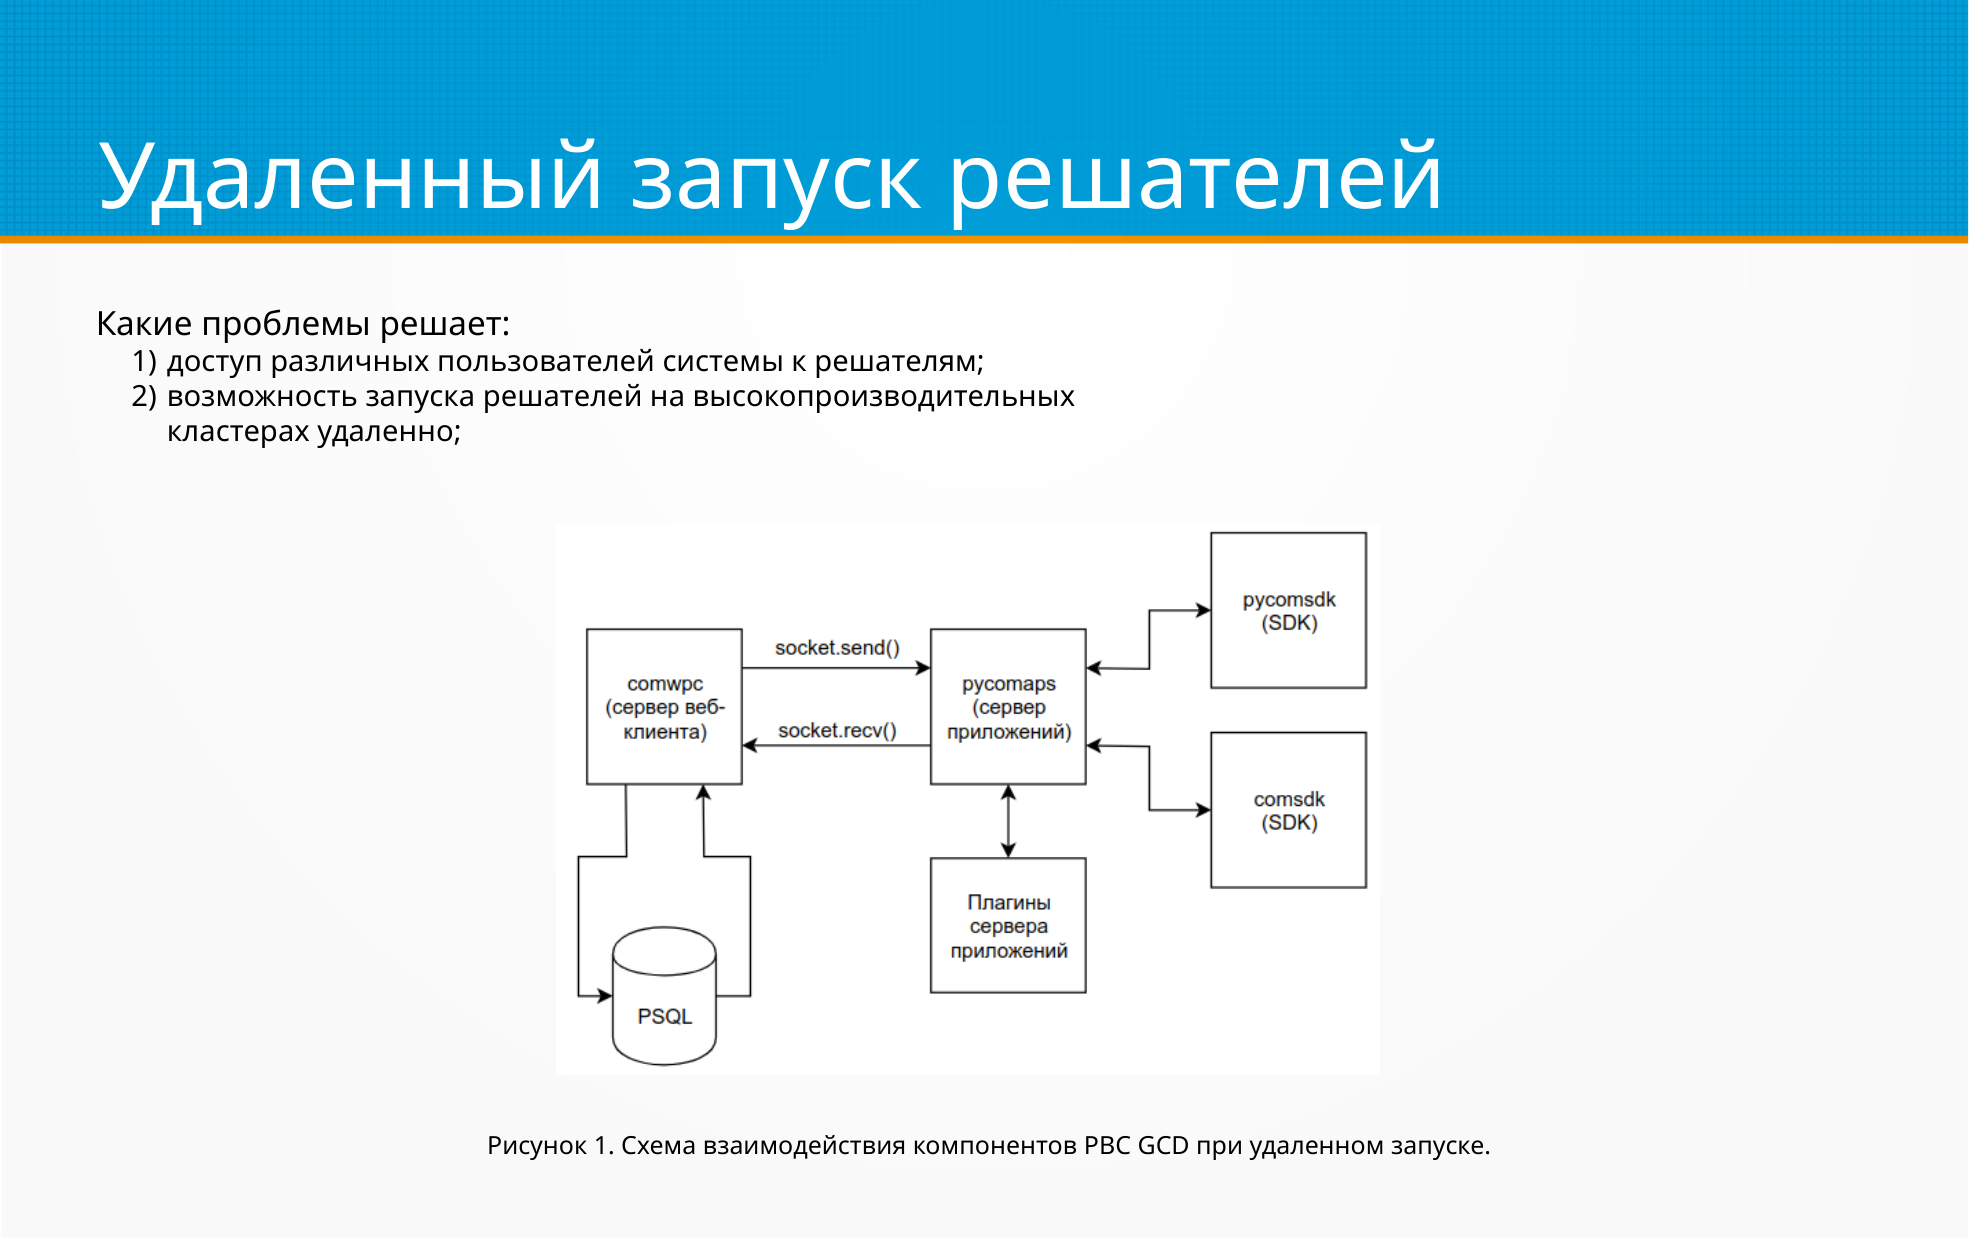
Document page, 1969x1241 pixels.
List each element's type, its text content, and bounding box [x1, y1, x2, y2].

picture [0, 236, 1969, 1241]
text_box Какие проблемы решает: доступ различных пользователей системы к решателям; возможность запуска решателей на высокопроизводительных кластерах удаленно; [90, 270, 1185, 480]
text_box Удаленный запуск решателей [98, 19, 1870, 227]
text_box Рисунок 1. Схема взаимодействия компонентов РВС GCD при удаленном запуске. [210, 1109, 1770, 1180]
